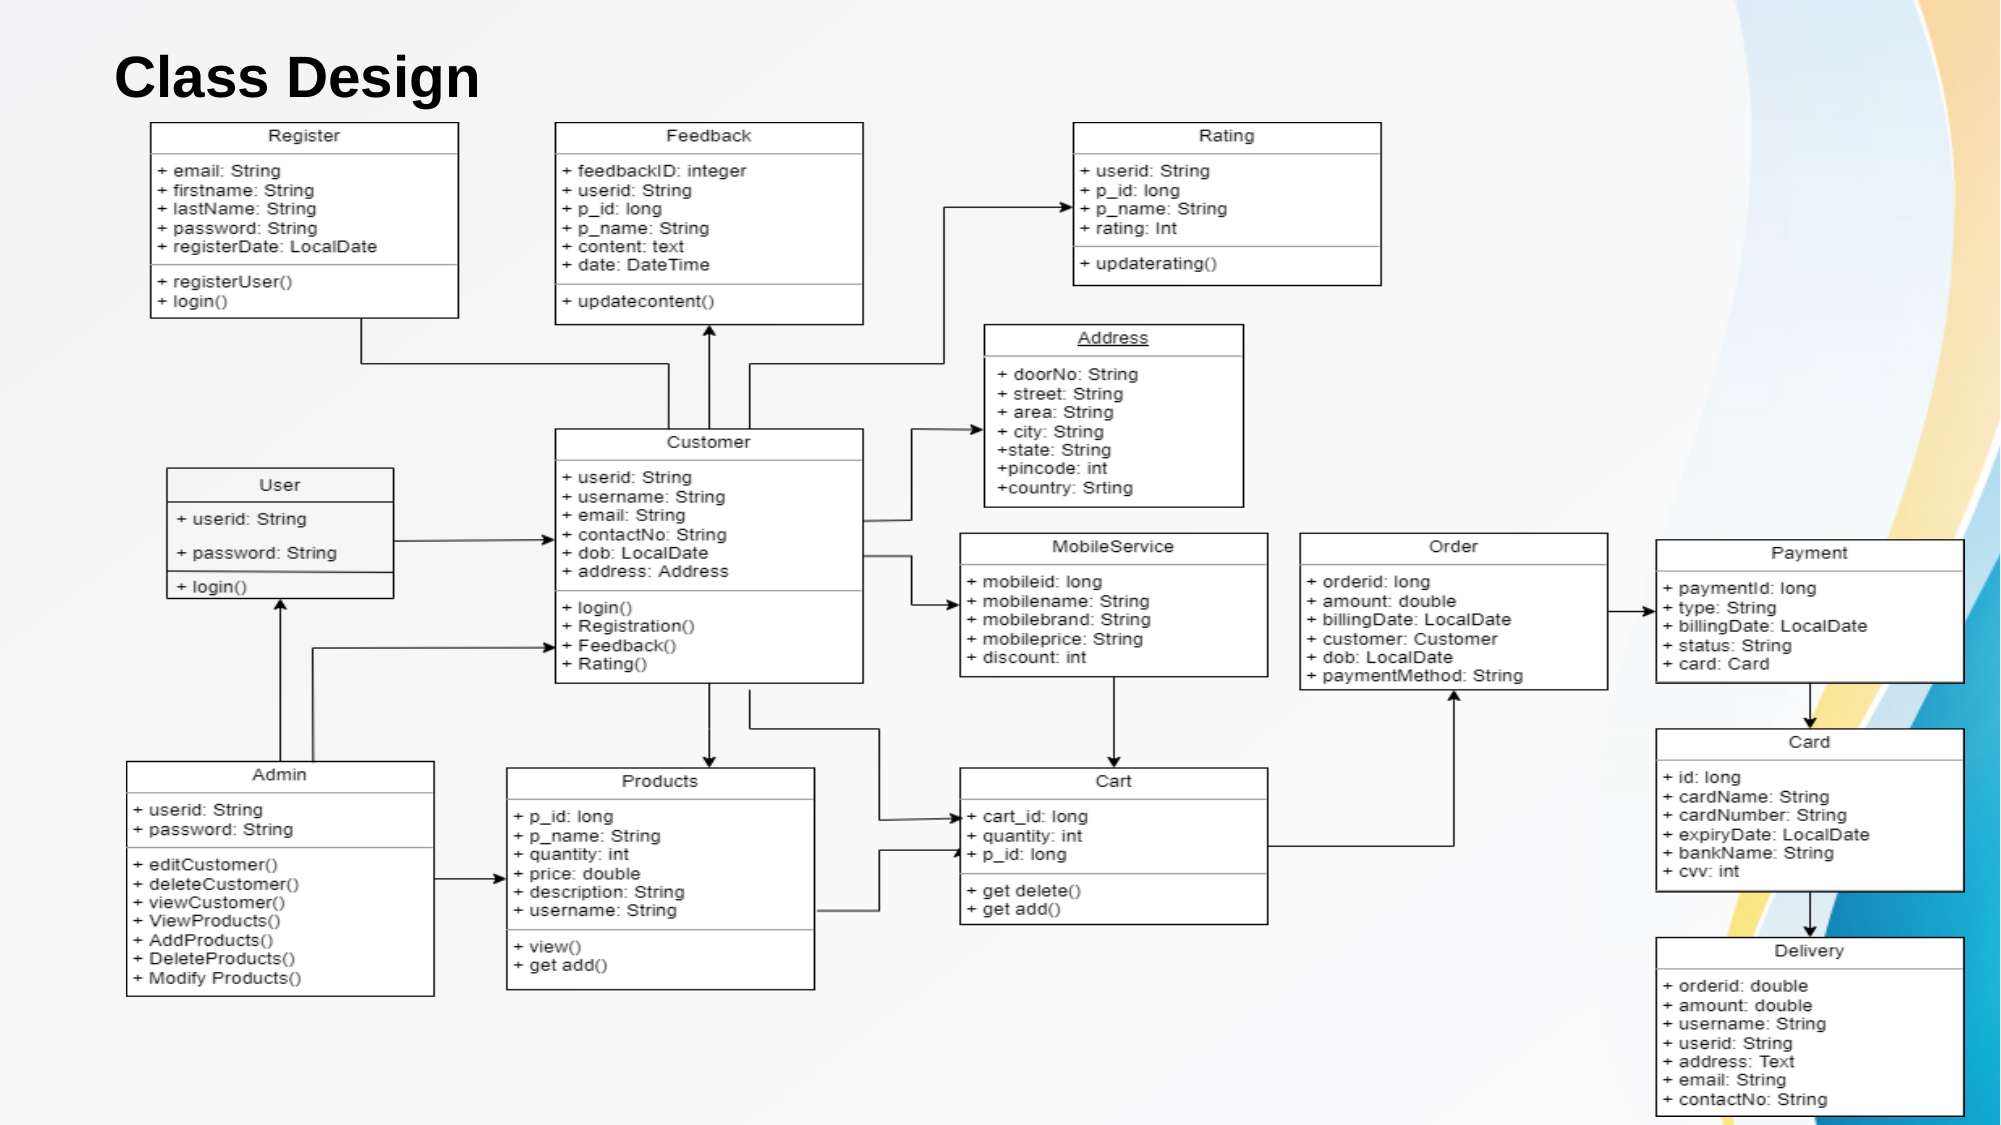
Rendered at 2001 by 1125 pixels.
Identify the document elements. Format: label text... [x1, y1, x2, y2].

title Class Design [99, 26, 1901, 123]
picture [0, 0, 2001, 1125]
